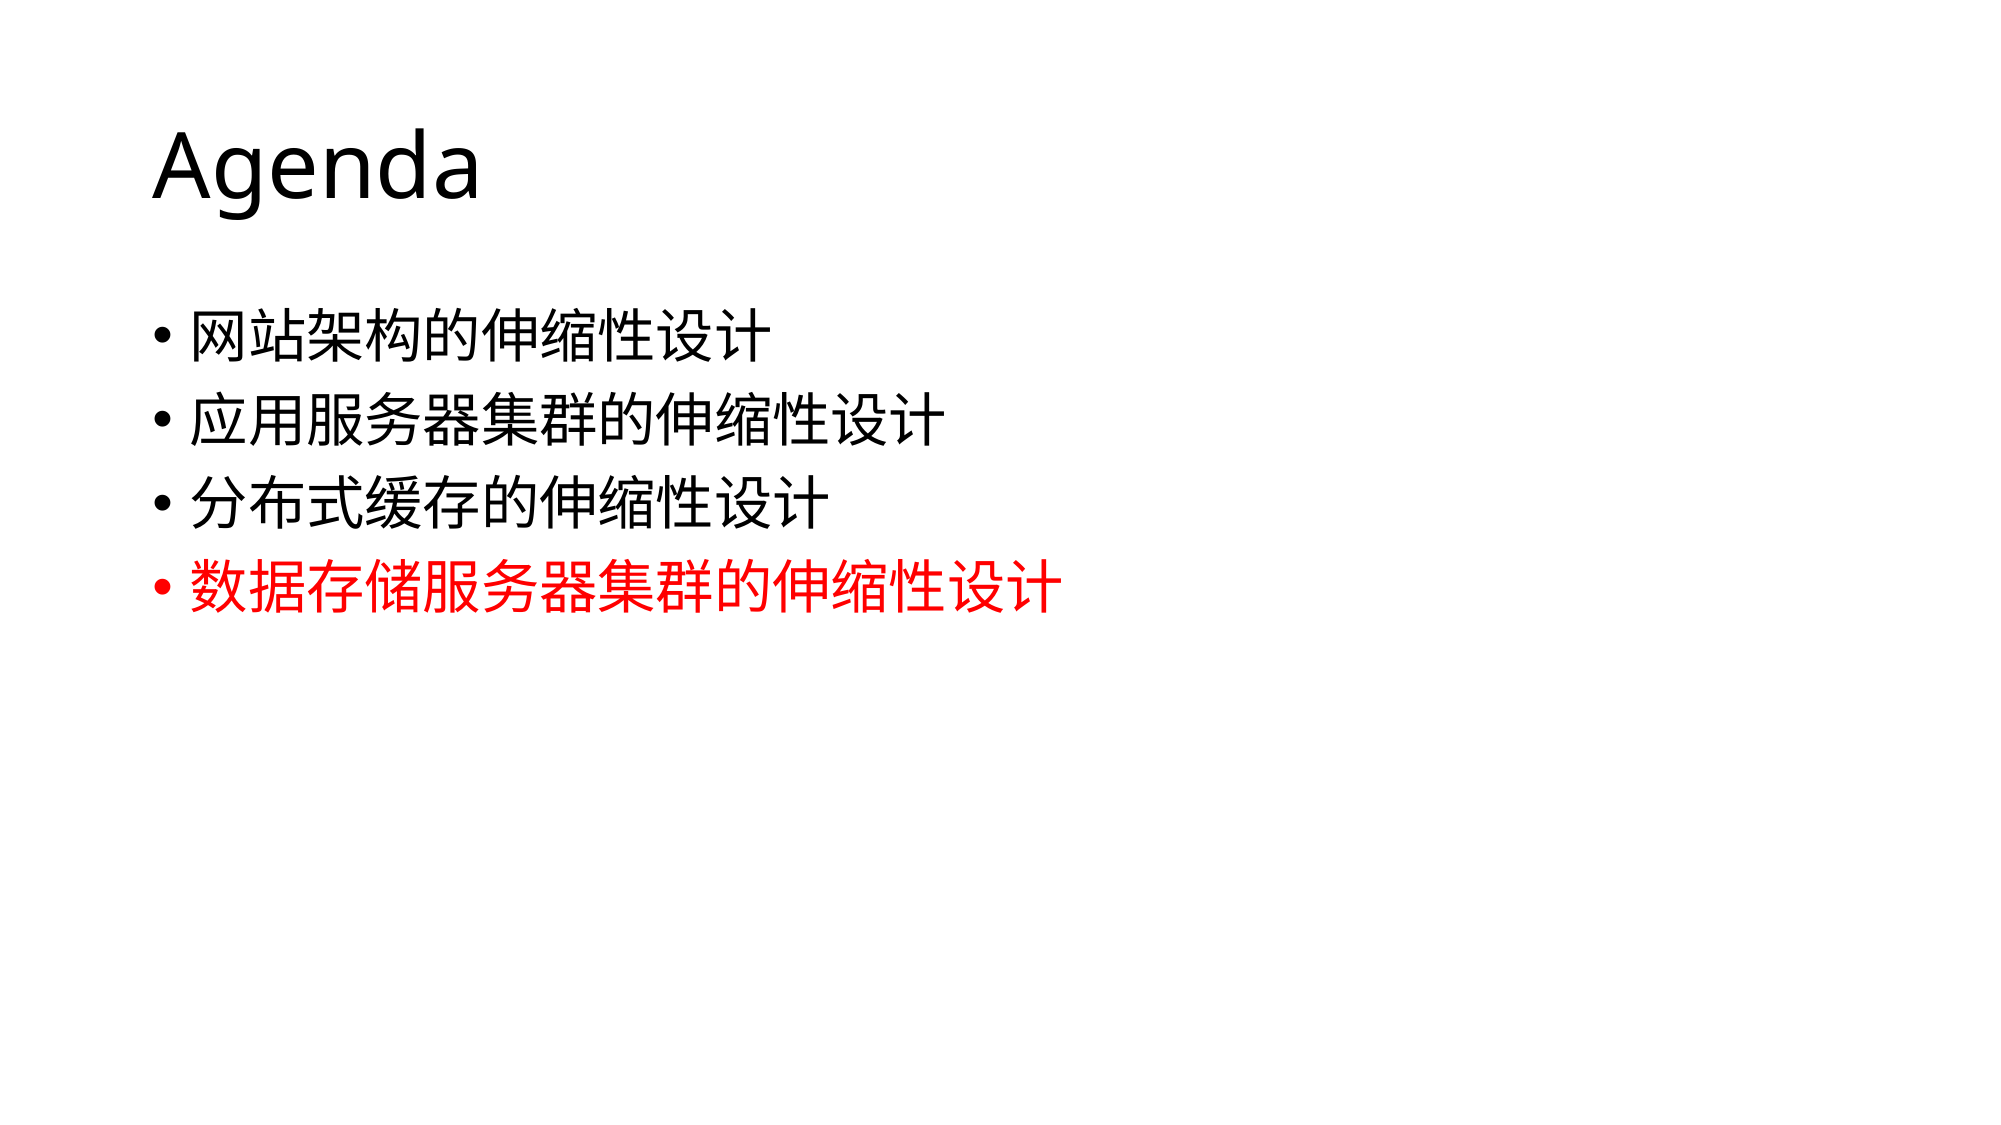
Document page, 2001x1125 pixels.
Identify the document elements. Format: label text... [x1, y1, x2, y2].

list 网站架构的伸缩性设计 应用服务器集群的伸缩性设计 分布式缓存的伸缩性设计 数据存储服务器集群的伸缩性设计 [137, 299, 1863, 1014]
title Agenda [137, 59, 1863, 278]
